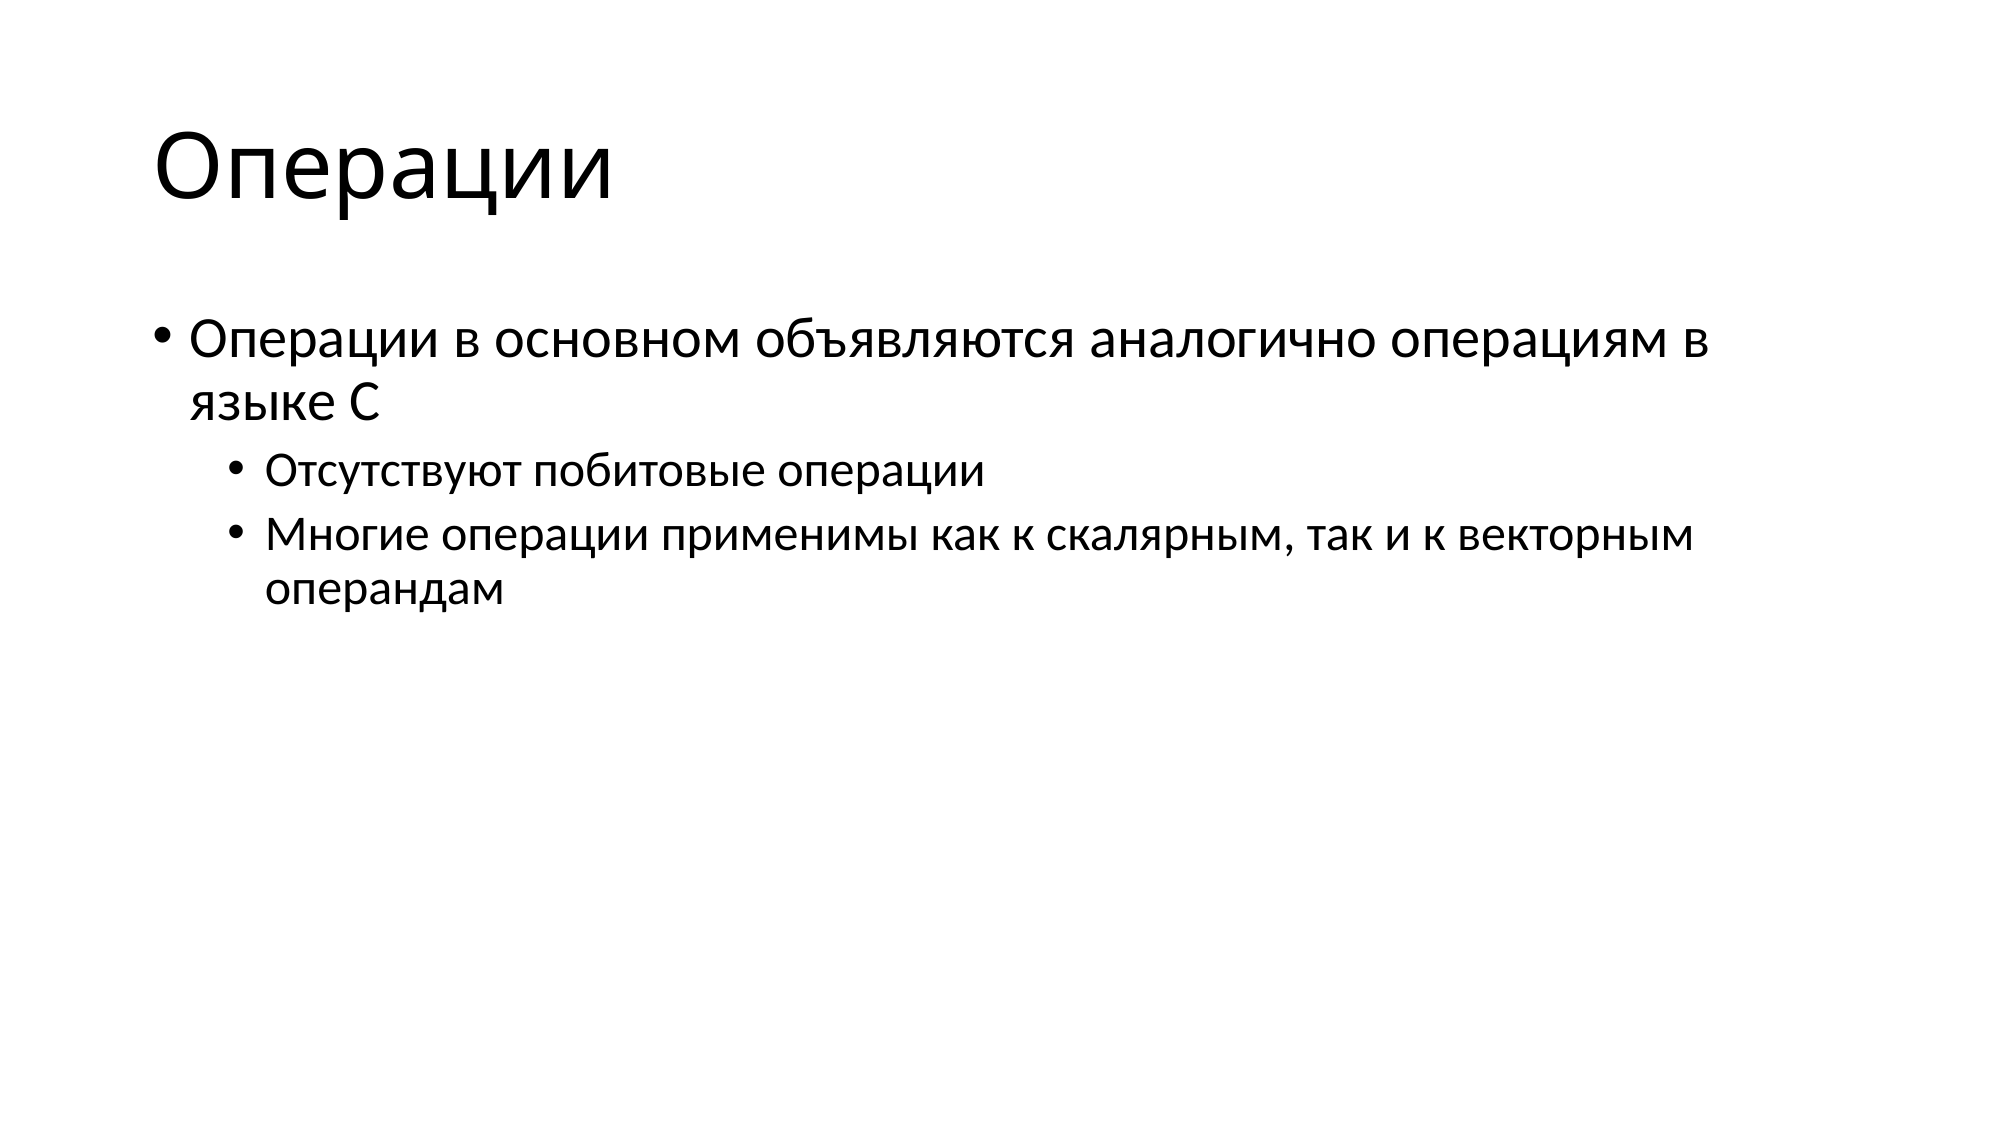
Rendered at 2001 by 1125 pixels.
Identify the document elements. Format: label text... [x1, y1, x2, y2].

list Операции в основном объявляются аналогично операциям в языке C Отсутствуют побитовые операции Многие операции применимы как к скалярным, так и к векторным операндам [137, 299, 1863, 1014]
title Операции [137, 59, 1863, 278]
